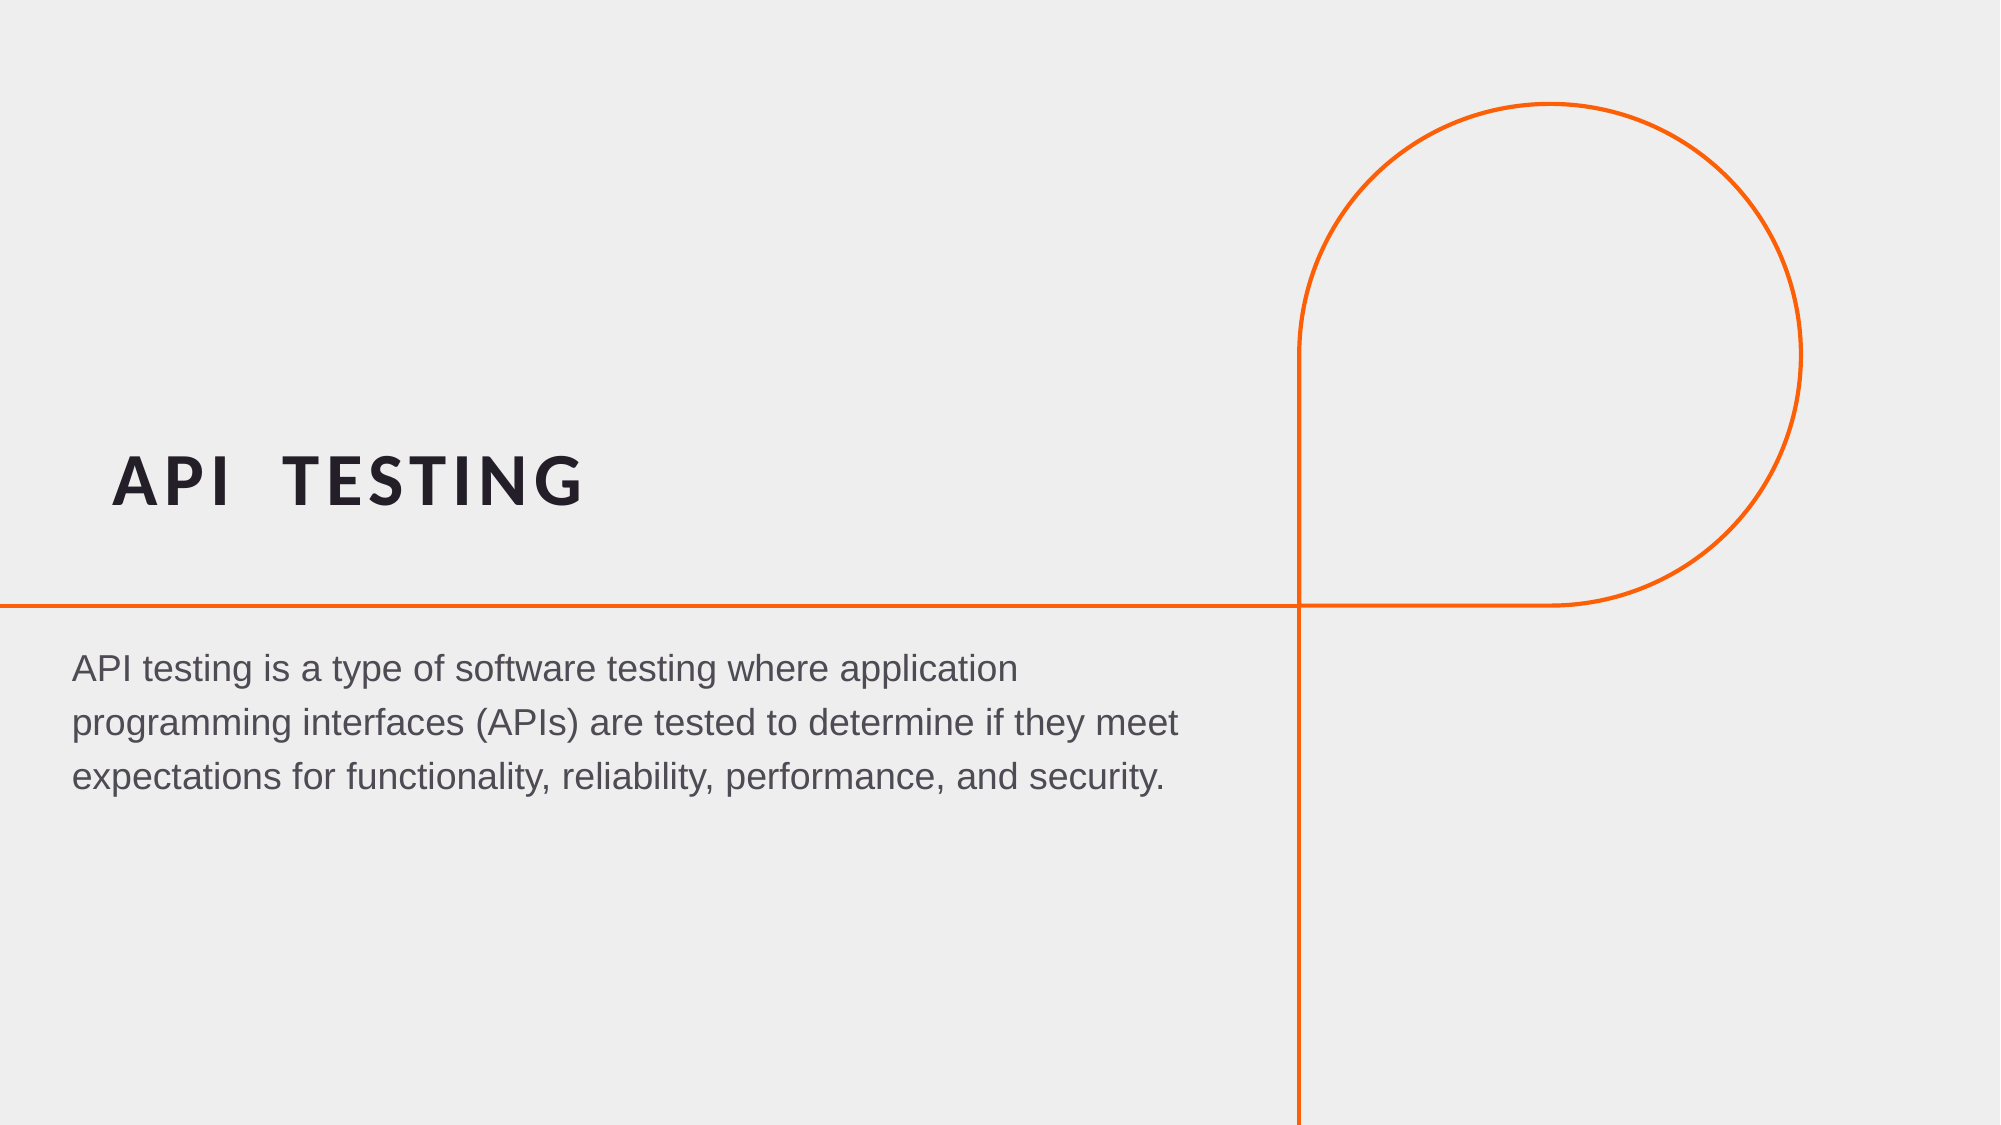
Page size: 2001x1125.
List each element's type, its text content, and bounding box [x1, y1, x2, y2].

subtitle API testing is a type of software testing where application programming interfaces (APIs) are tested to determine if they meet expectations for functionality, reliability, performance, and security. [71, 634, 1205, 753]
text_box API TESTING [97, 423, 735, 529]
